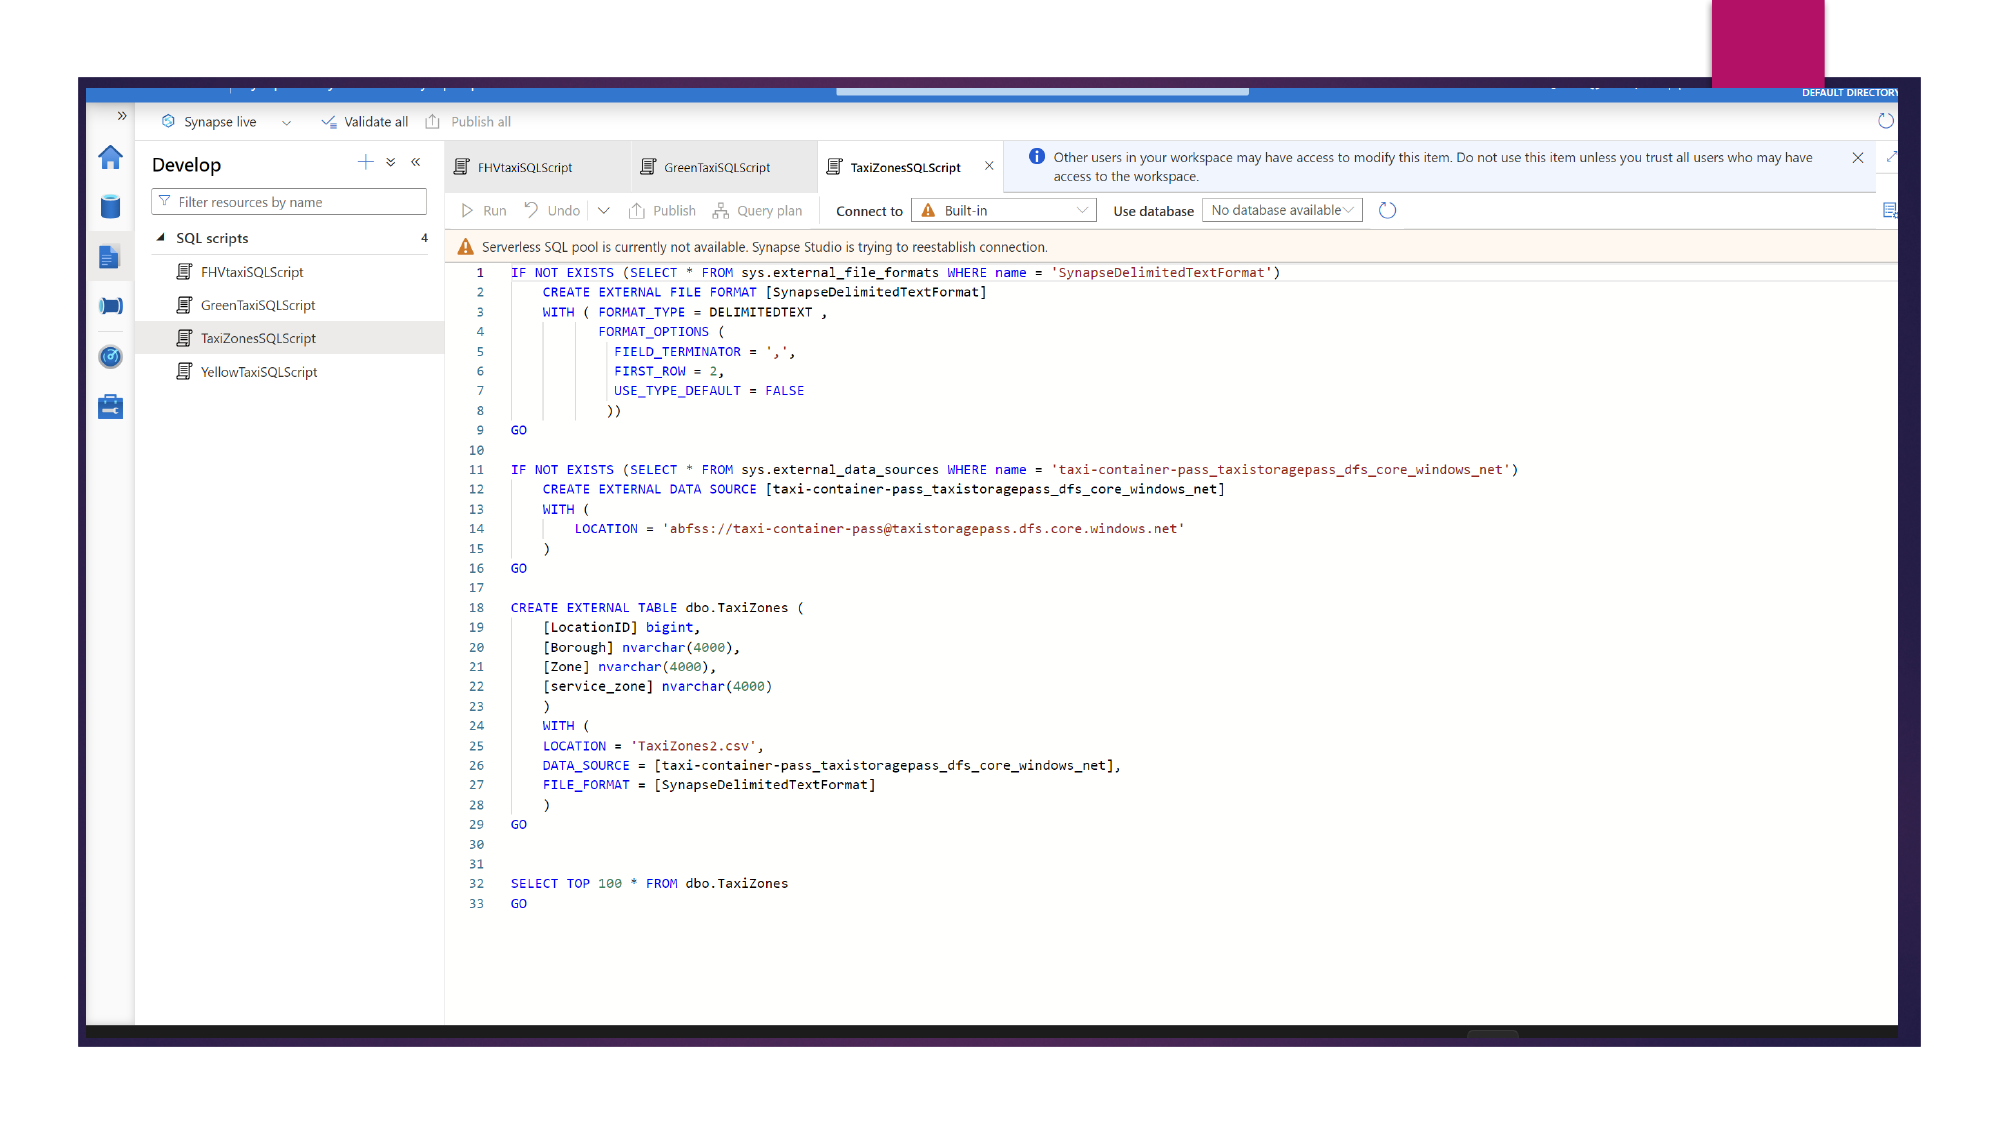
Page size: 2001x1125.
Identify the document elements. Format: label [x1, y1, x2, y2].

picture [85, 88, 1898, 1038]
